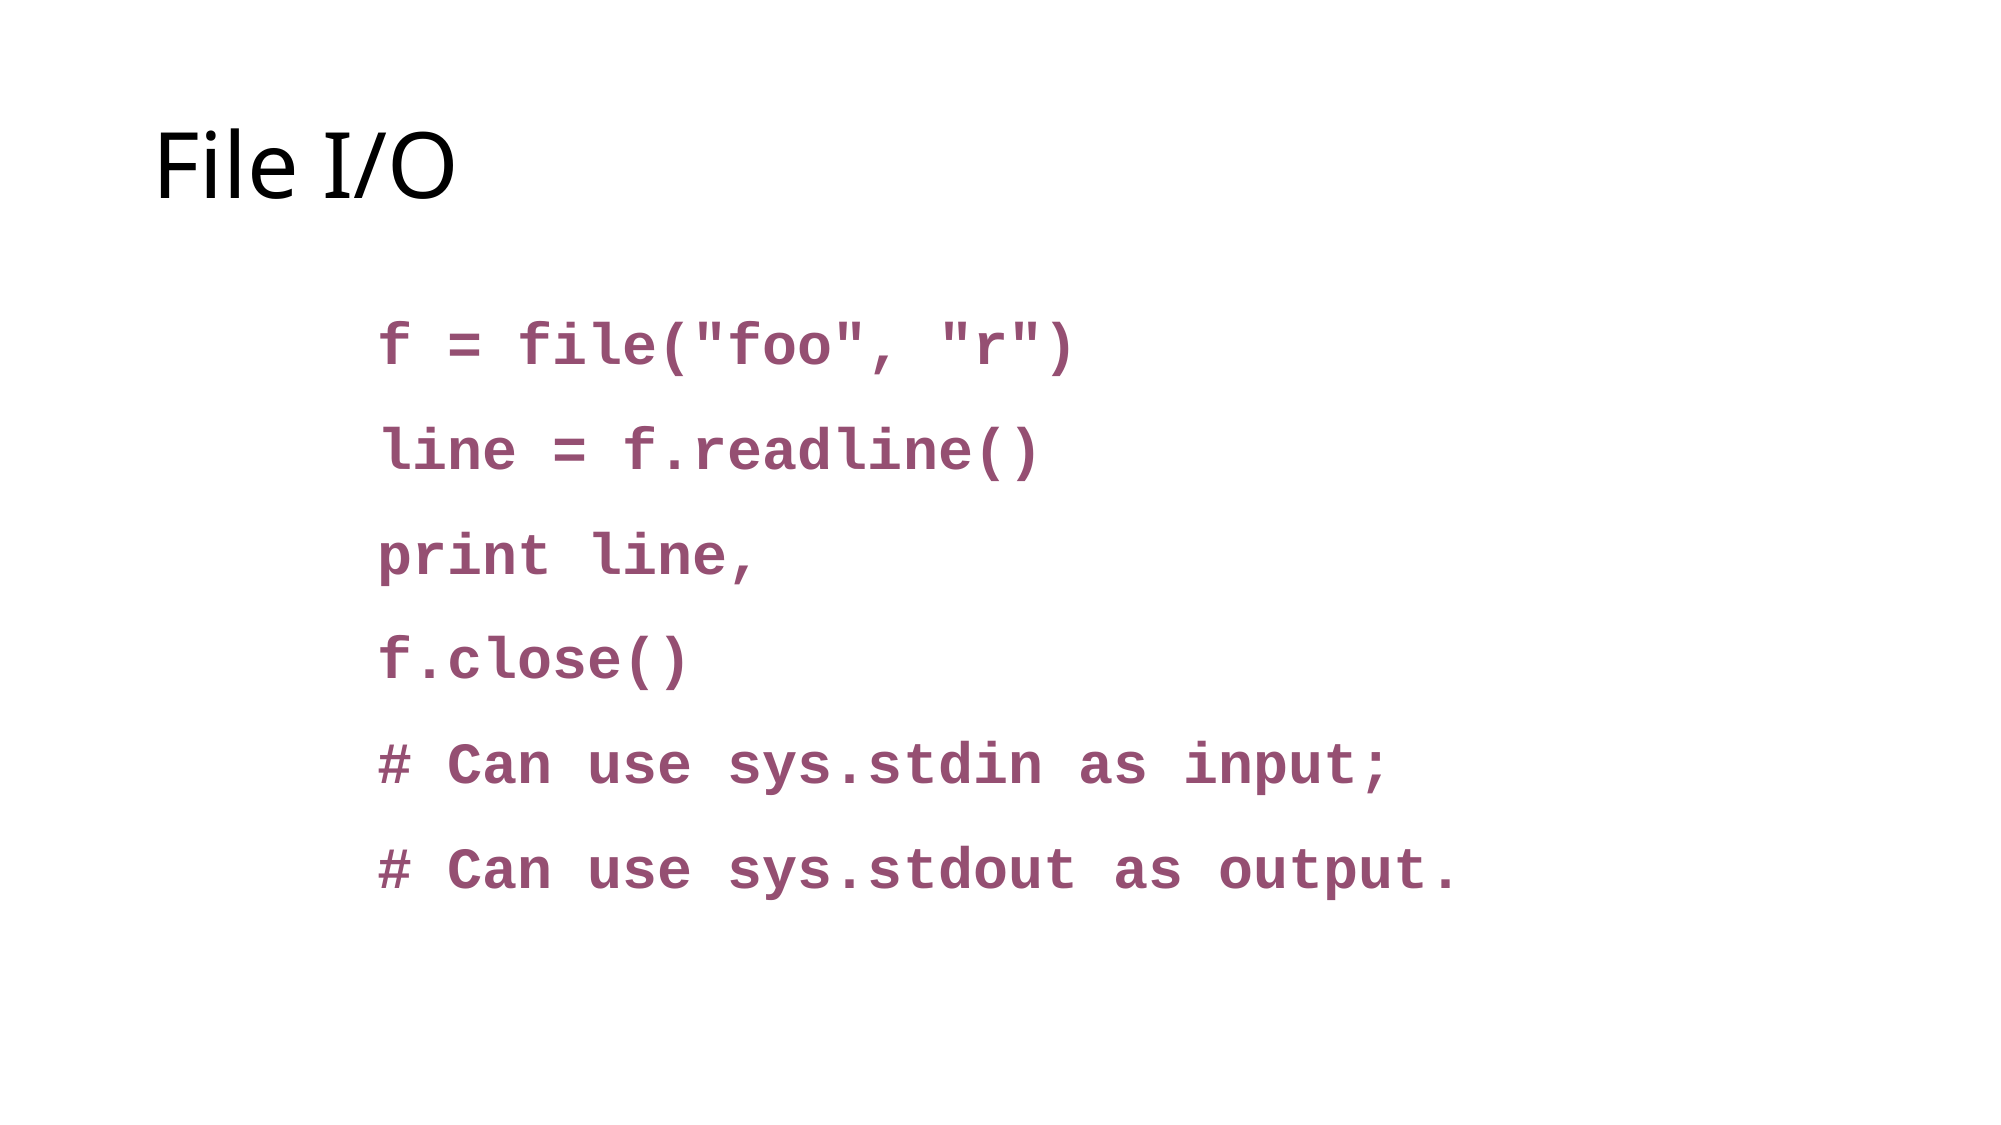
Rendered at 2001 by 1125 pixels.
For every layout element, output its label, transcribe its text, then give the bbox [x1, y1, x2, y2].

title File I/O [137, 59, 1863, 278]
list f = file("foo", "r") line = f.readline() print line, f.close() # Can use sys.stdin as input; # Can use sys.stdout as output. [363, 284, 1644, 960]
